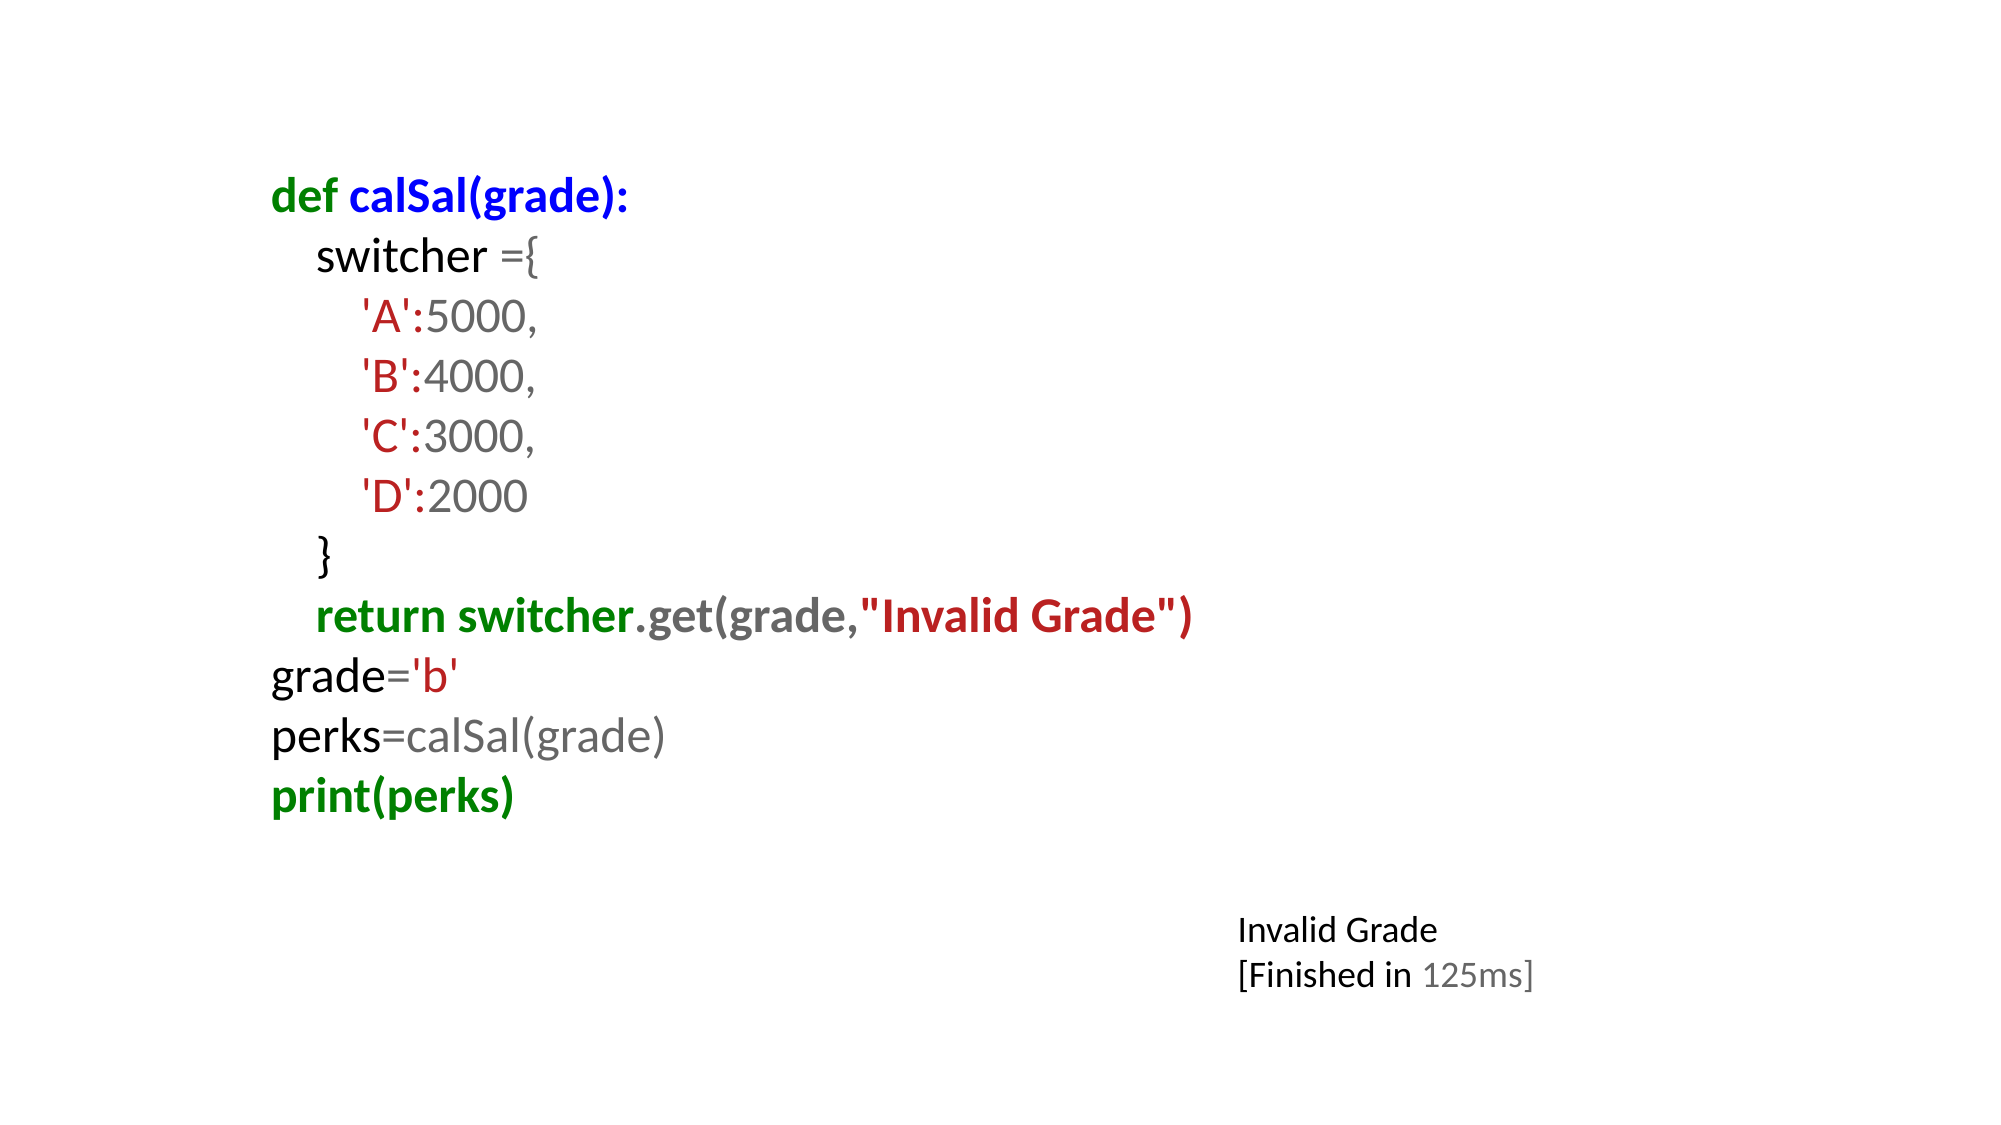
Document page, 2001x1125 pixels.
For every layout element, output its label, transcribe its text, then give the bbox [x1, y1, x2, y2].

text_box Invalid Grade [Finished in 125ms] [1222, 897, 1990, 1003]
text_box def calSal(grade): switcher ={ 'A':5000, 'B':4000, 'C':3000, 'D':2000 } return switcher.get(grade,"Invalid Grade") grade='b' perks=calSal(grade) print(perks) [256, 155, 1634, 891]
